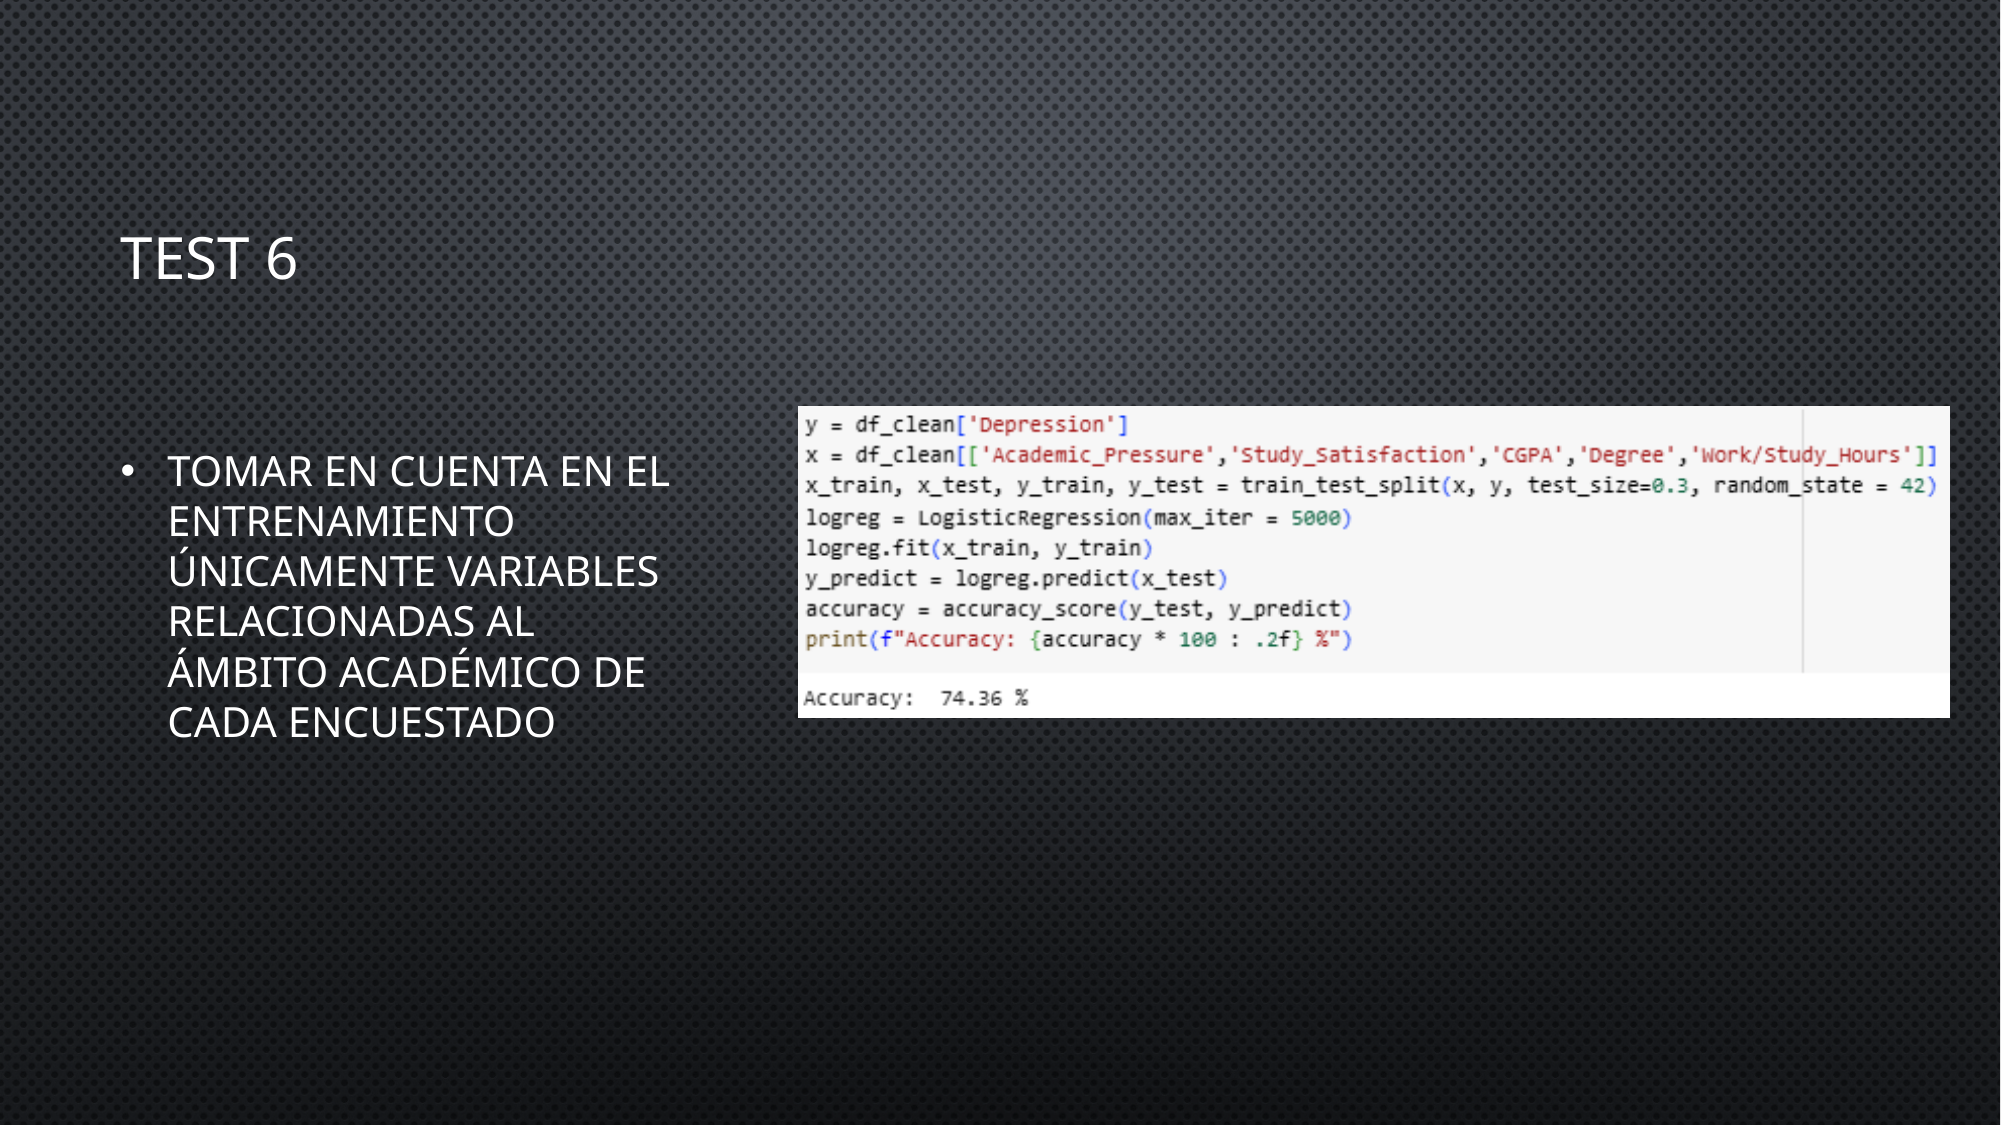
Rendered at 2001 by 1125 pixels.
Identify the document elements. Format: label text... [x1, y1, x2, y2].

picture [798, 406, 1950, 719]
title Test 6 [105, 99, 704, 413]
list Tomar en cuenta en el entrenamiento únicamente variables relacionadas al ámbito académico de cada encuestado [105, 437, 704, 966]
